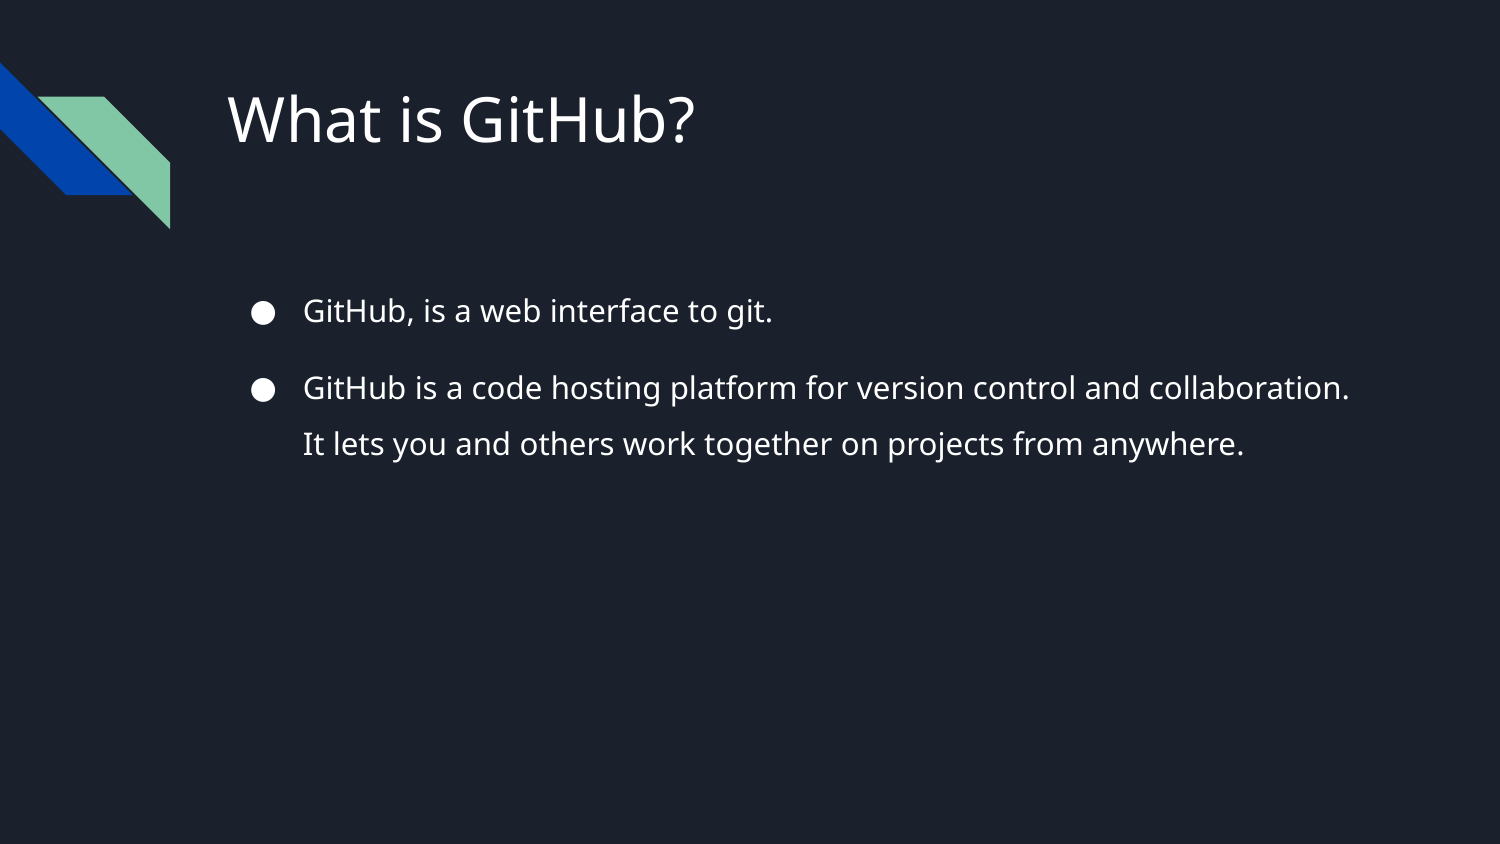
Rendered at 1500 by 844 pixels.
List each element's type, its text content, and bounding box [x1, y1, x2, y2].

list GitHub, is a web interface to git. GitHub is a code hosting platform for version control and collaboration. It lets you and others work together on projects from anywhere. [212, 257, 1368, 735]
title What is GitHub? [212, 64, 1368, 215]
